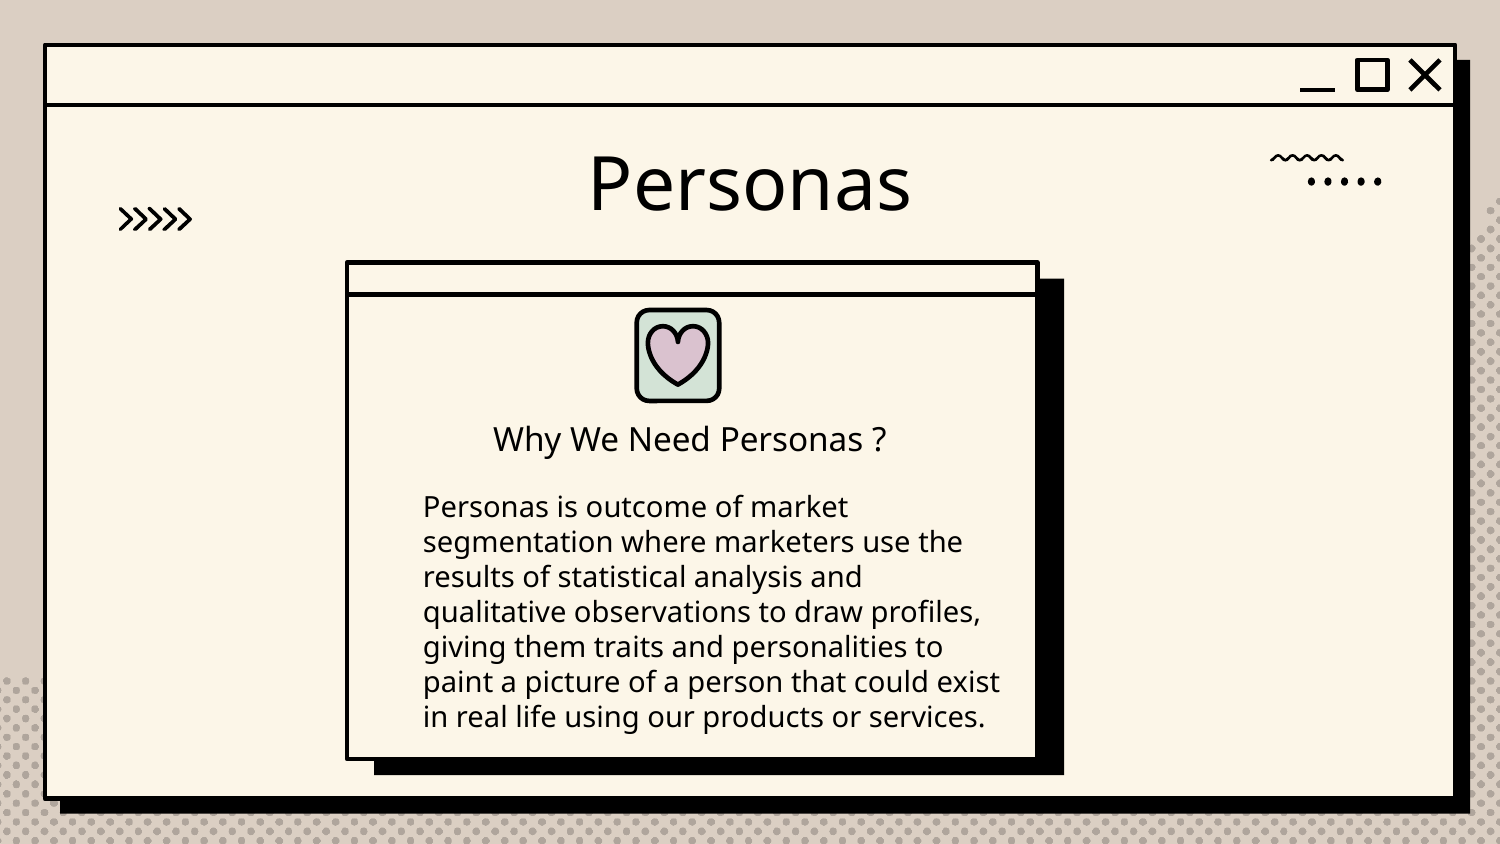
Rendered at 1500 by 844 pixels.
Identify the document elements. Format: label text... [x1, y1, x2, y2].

text_box [1307, 177, 1315, 186]
text_box [162, 207, 177, 231]
text_box [119, 207, 134, 231]
text_box [1324, 177, 1332, 186]
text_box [636, 309, 720, 402]
text_box [1340, 177, 1349, 186]
text_box [133, 207, 148, 231]
text_box [1357, 177, 1365, 186]
title Personas [116, 120, 1383, 233]
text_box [346, 262, 1065, 776]
text_box [1374, 177, 1382, 186]
text_box [1269, 154, 1345, 162]
text_box [177, 207, 193, 231]
text_box [147, 206, 163, 231]
